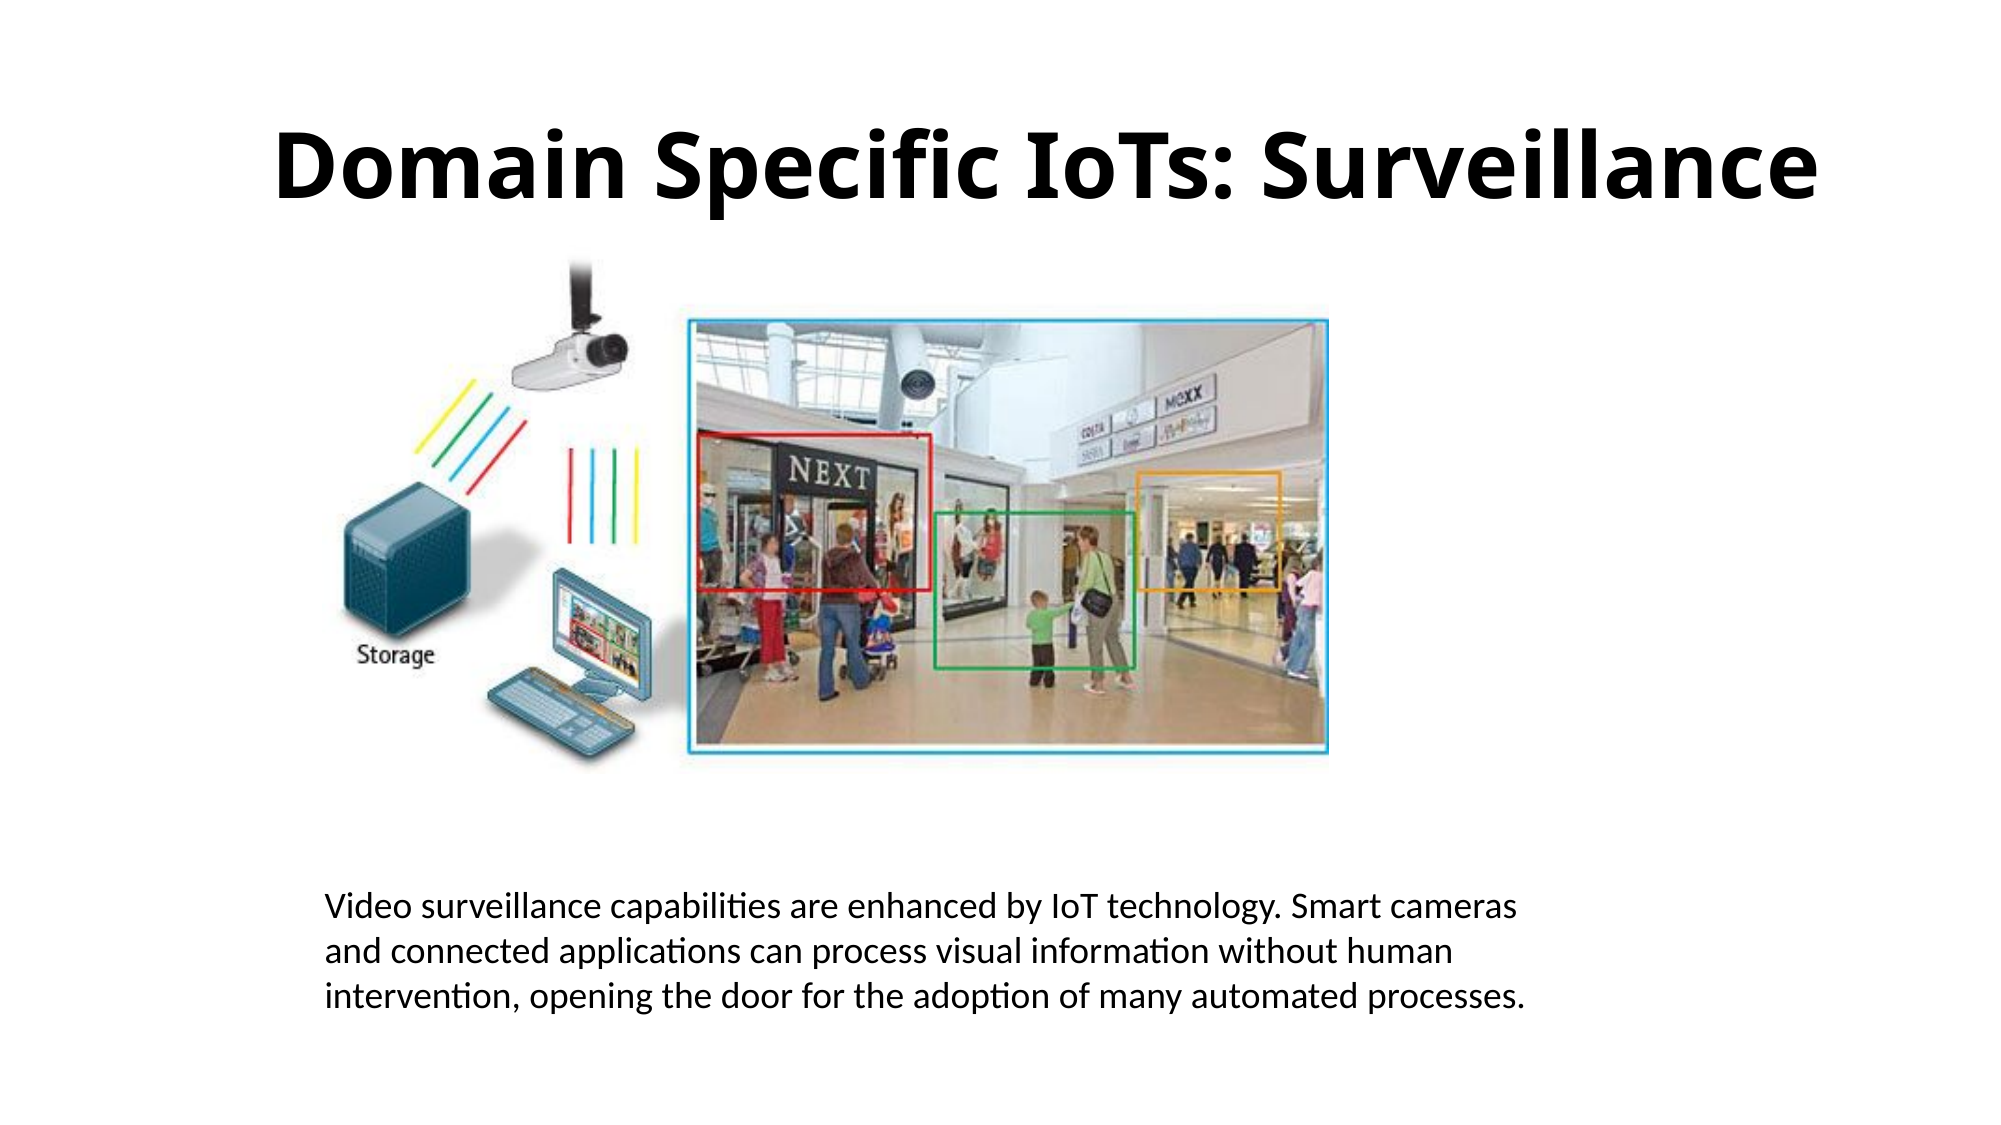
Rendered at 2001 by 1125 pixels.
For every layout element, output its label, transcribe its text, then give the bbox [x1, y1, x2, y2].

text_box Video surveillance capabilities are enhanced by IoT technology. Smart cameras and connected applications can process visual information without human intervention, opening the door for the adoption of many automated processes. [309, 874, 1592, 1024]
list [322, 245, 1329, 774]
title Domain Specific IoTs: Surveillance [137, 59, 1863, 278]
